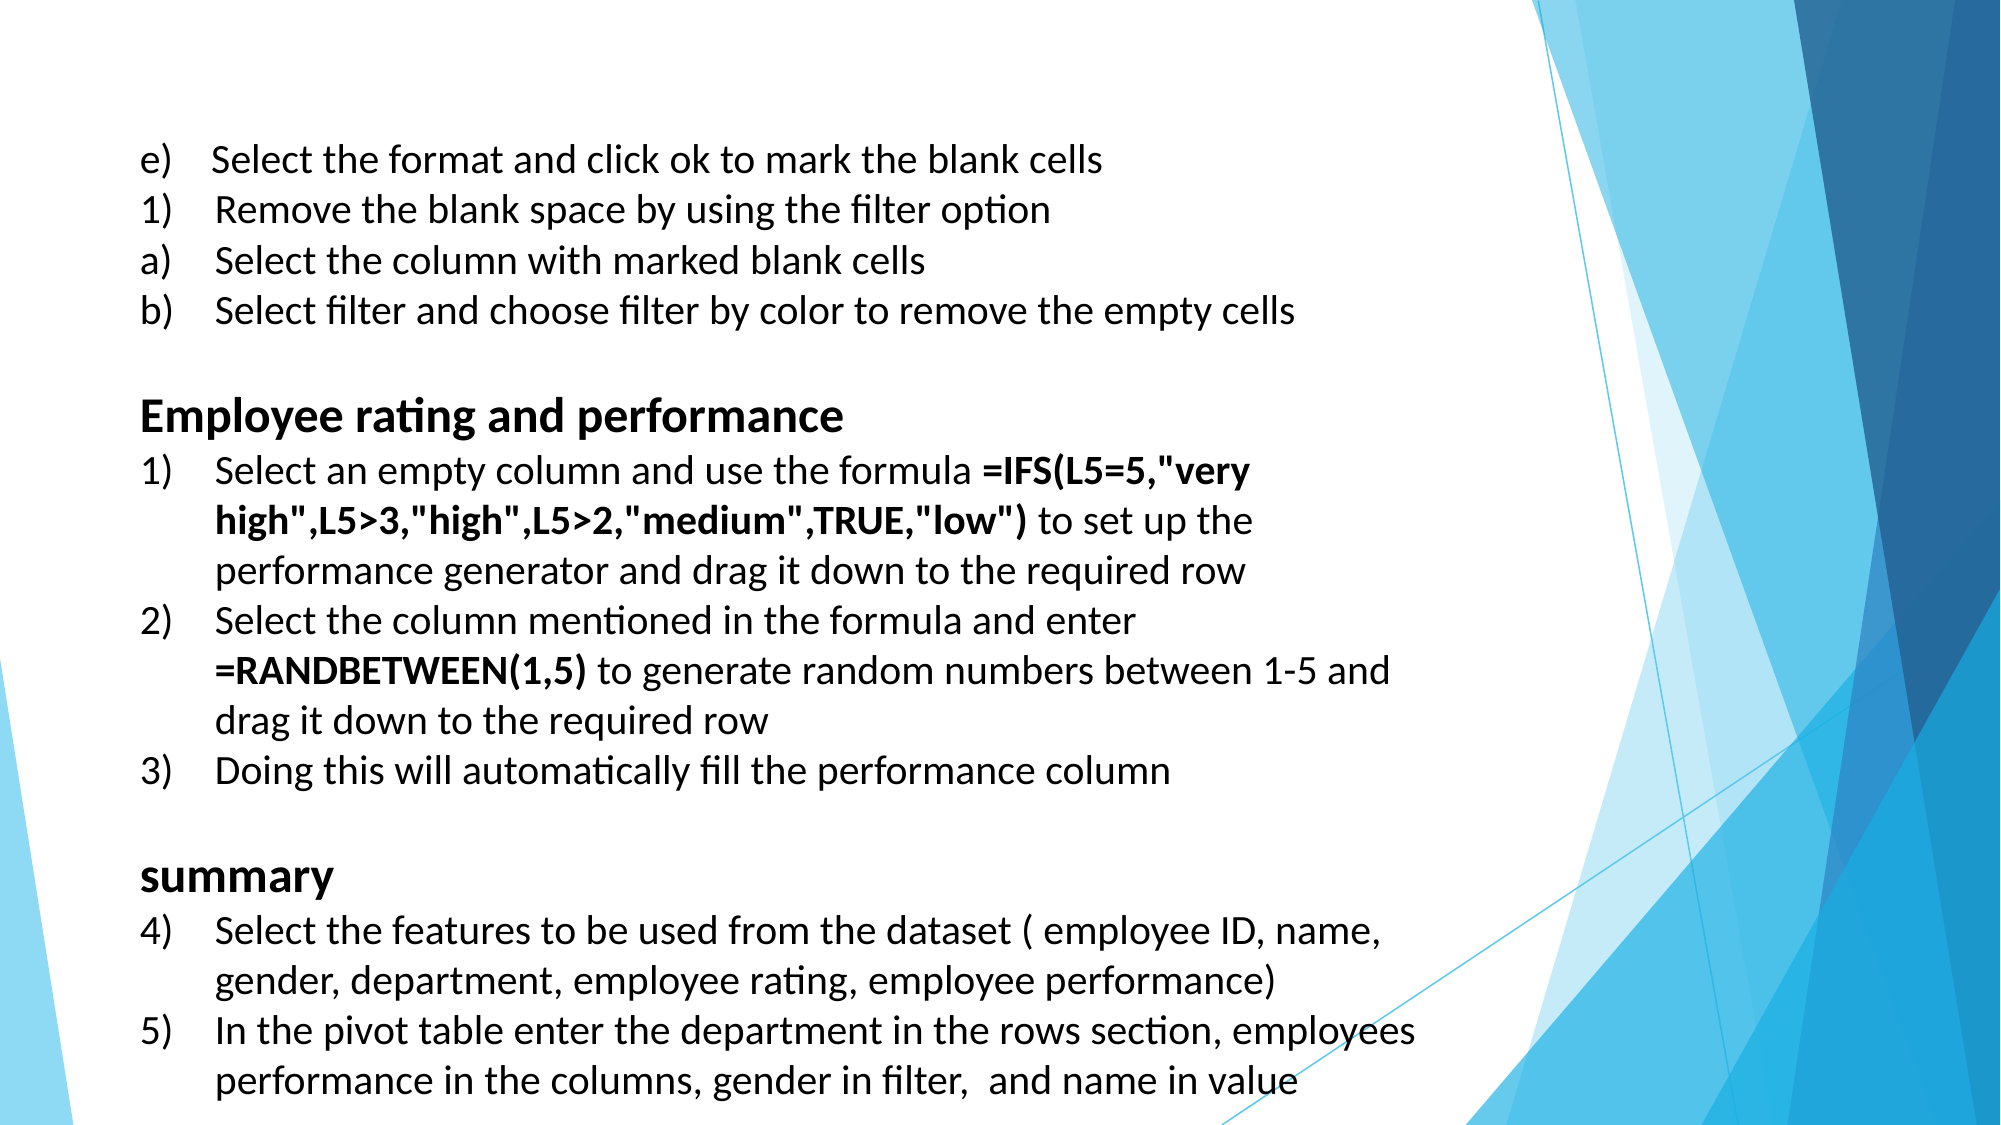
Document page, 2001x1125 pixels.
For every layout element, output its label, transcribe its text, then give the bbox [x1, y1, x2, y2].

text_box e) Select the format and click ok to mark the blank cells Remove the blank space by using the filter option Select the column with marked blank cells Select filter and choose filter by color to remove the empty cells Employee rating and performance Select an empty column and use the formula =IFS(L5=5,"very high",L5>3,"high",L5>2,"medium",TRUE,"low") to set up the performance generator and drag it down to the required row Select the column mentioned in the formula and enter =RANDBETWEEN(1,5) to generate random numbers between 1-5 and drag it down to the required row Doing this will automatically fill the performance column summary Select the features to be used from the dataset ( employee ID, name, gender, department, employee rating, employee performance) In the pivot table enter the department in the rows section, employees performance in the columns, gender in filter, and name in value [124, 124, 1463, 1125]
